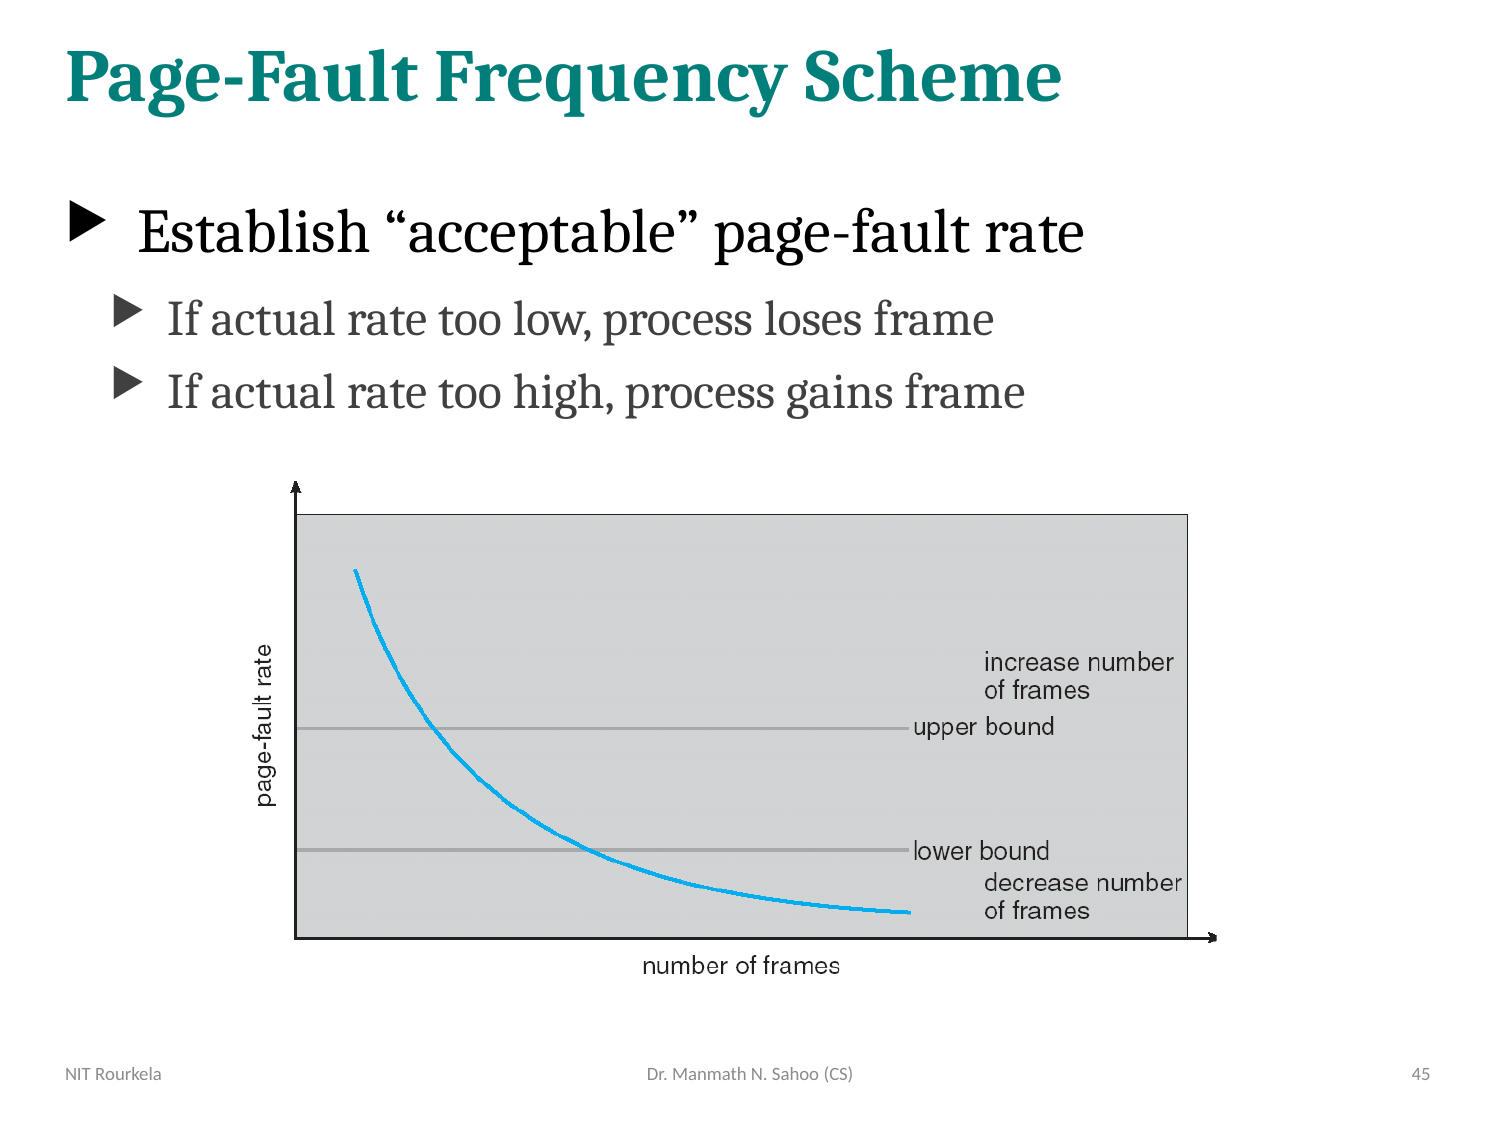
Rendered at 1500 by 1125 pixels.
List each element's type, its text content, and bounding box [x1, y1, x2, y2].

picture [251, 481, 1217, 977]
footer Dr. Manmath N. Sahoo (CS) [496, 1042, 1004, 1103]
list Establish “acceptable” page-fault rate If actual rate too low, process loses frame If actual rate too high, process gains frame [50, 167, 1446, 1014]
title Page-Fault Frequency Scheme [50, 5, 1446, 149]
slide_number NIT Rourkela [50, 1042, 441, 1103]
slide_number 45 [1089, 1042, 1446, 1103]
